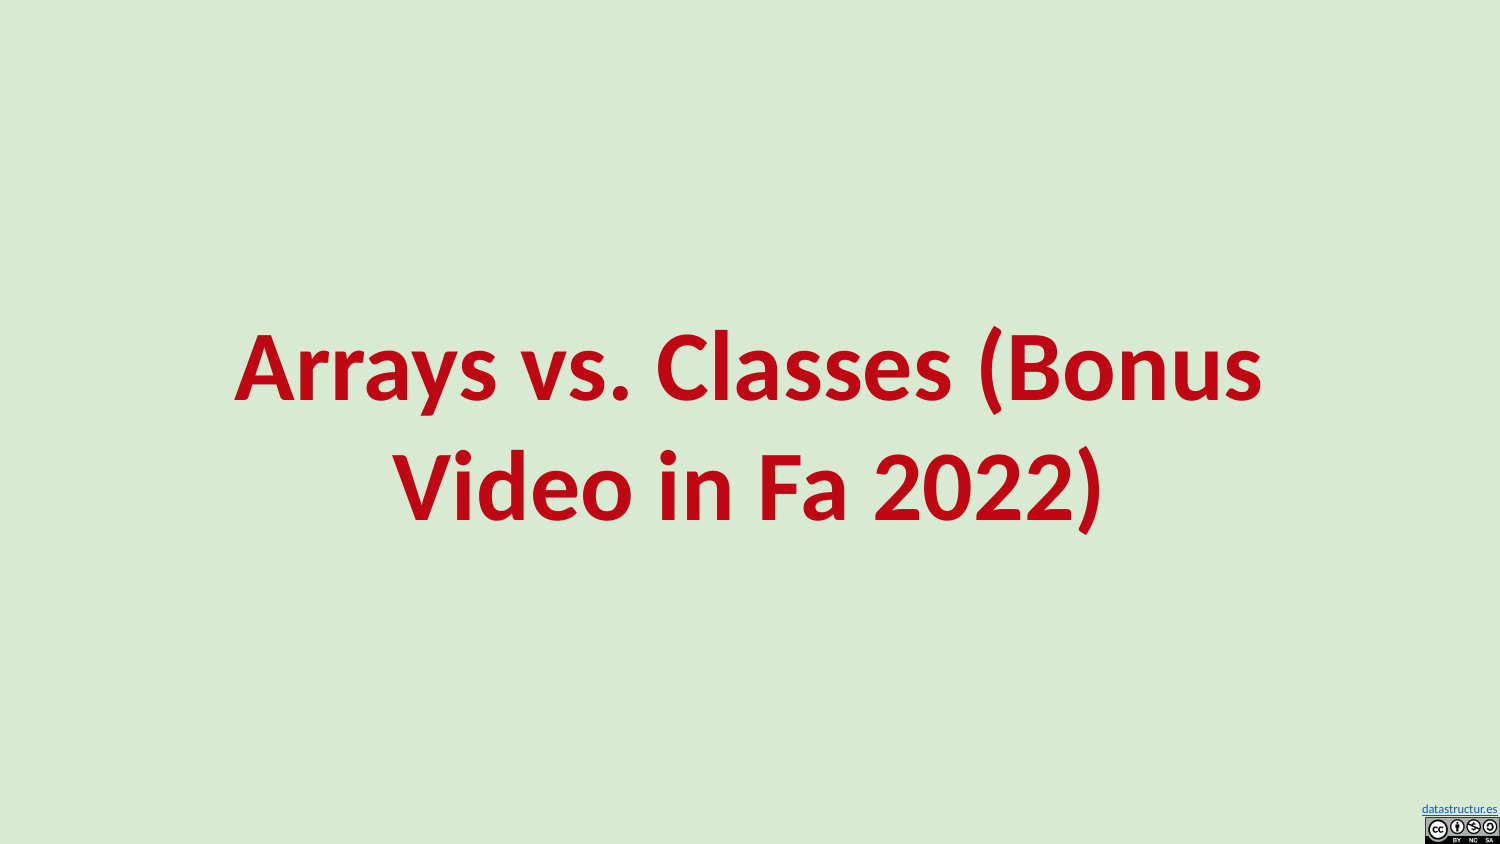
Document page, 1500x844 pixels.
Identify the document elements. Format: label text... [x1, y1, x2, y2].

picture [1425, 817, 1500, 844]
title Arrays vs. Classes (Bonus Video in Fa 2022) [152, 337, 1348, 505]
